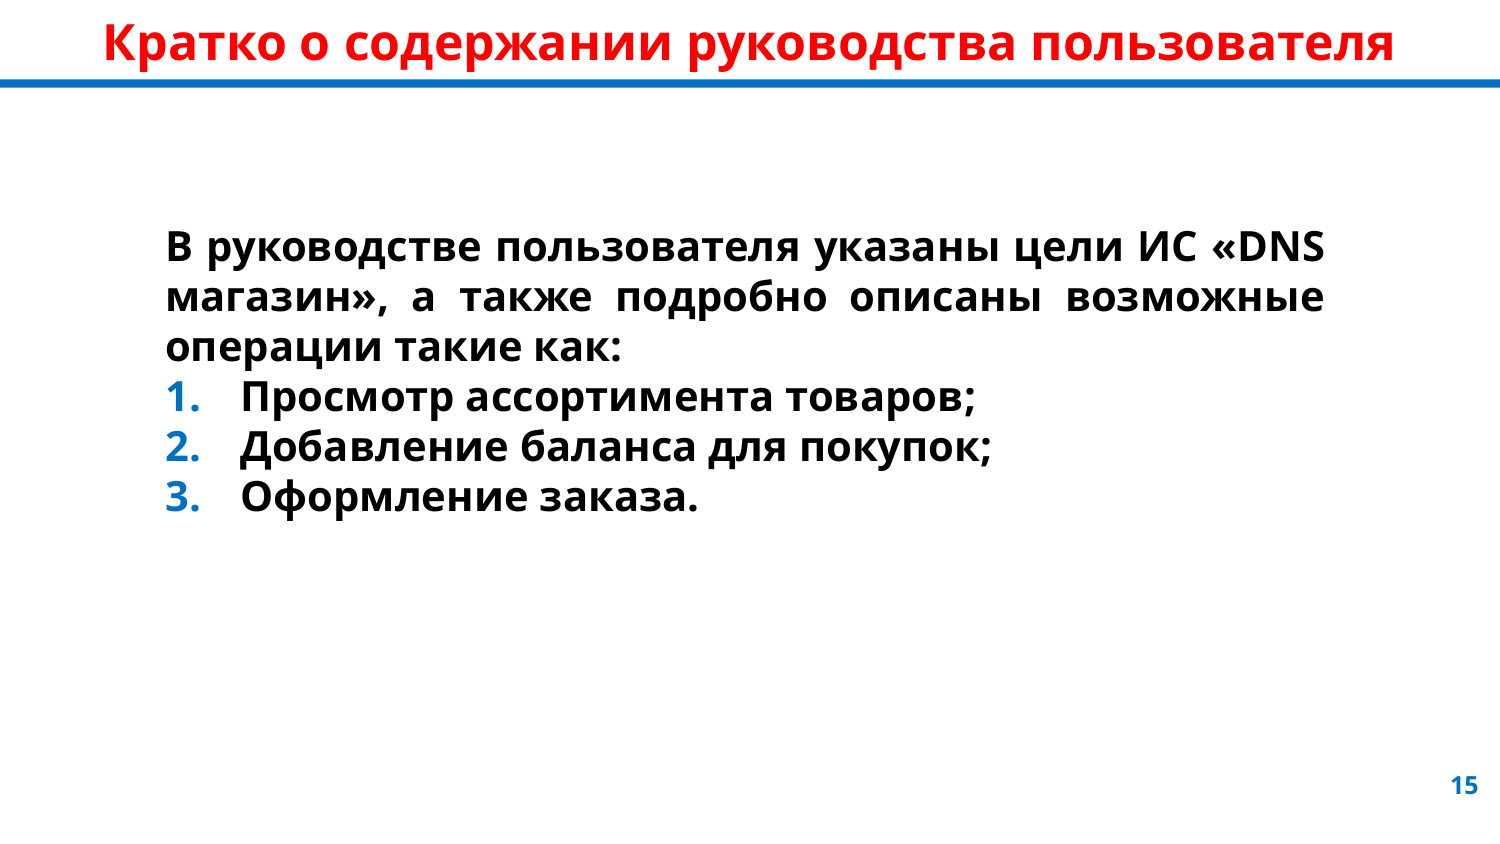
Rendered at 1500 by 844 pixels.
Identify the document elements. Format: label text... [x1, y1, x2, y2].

title Кратко о содержании руководства пользователя [0, 0, 1500, 96]
list В руководстве пользователя указаны цели ИС «DNS магазин», а также подробно описаны возможные операции такие как: Просмотр ассортимента товаров; Добавление баланса для покупок; Оформление заказа. [133, 161, 1341, 678]
slide_number 15 [1249, 760, 1494, 813]
